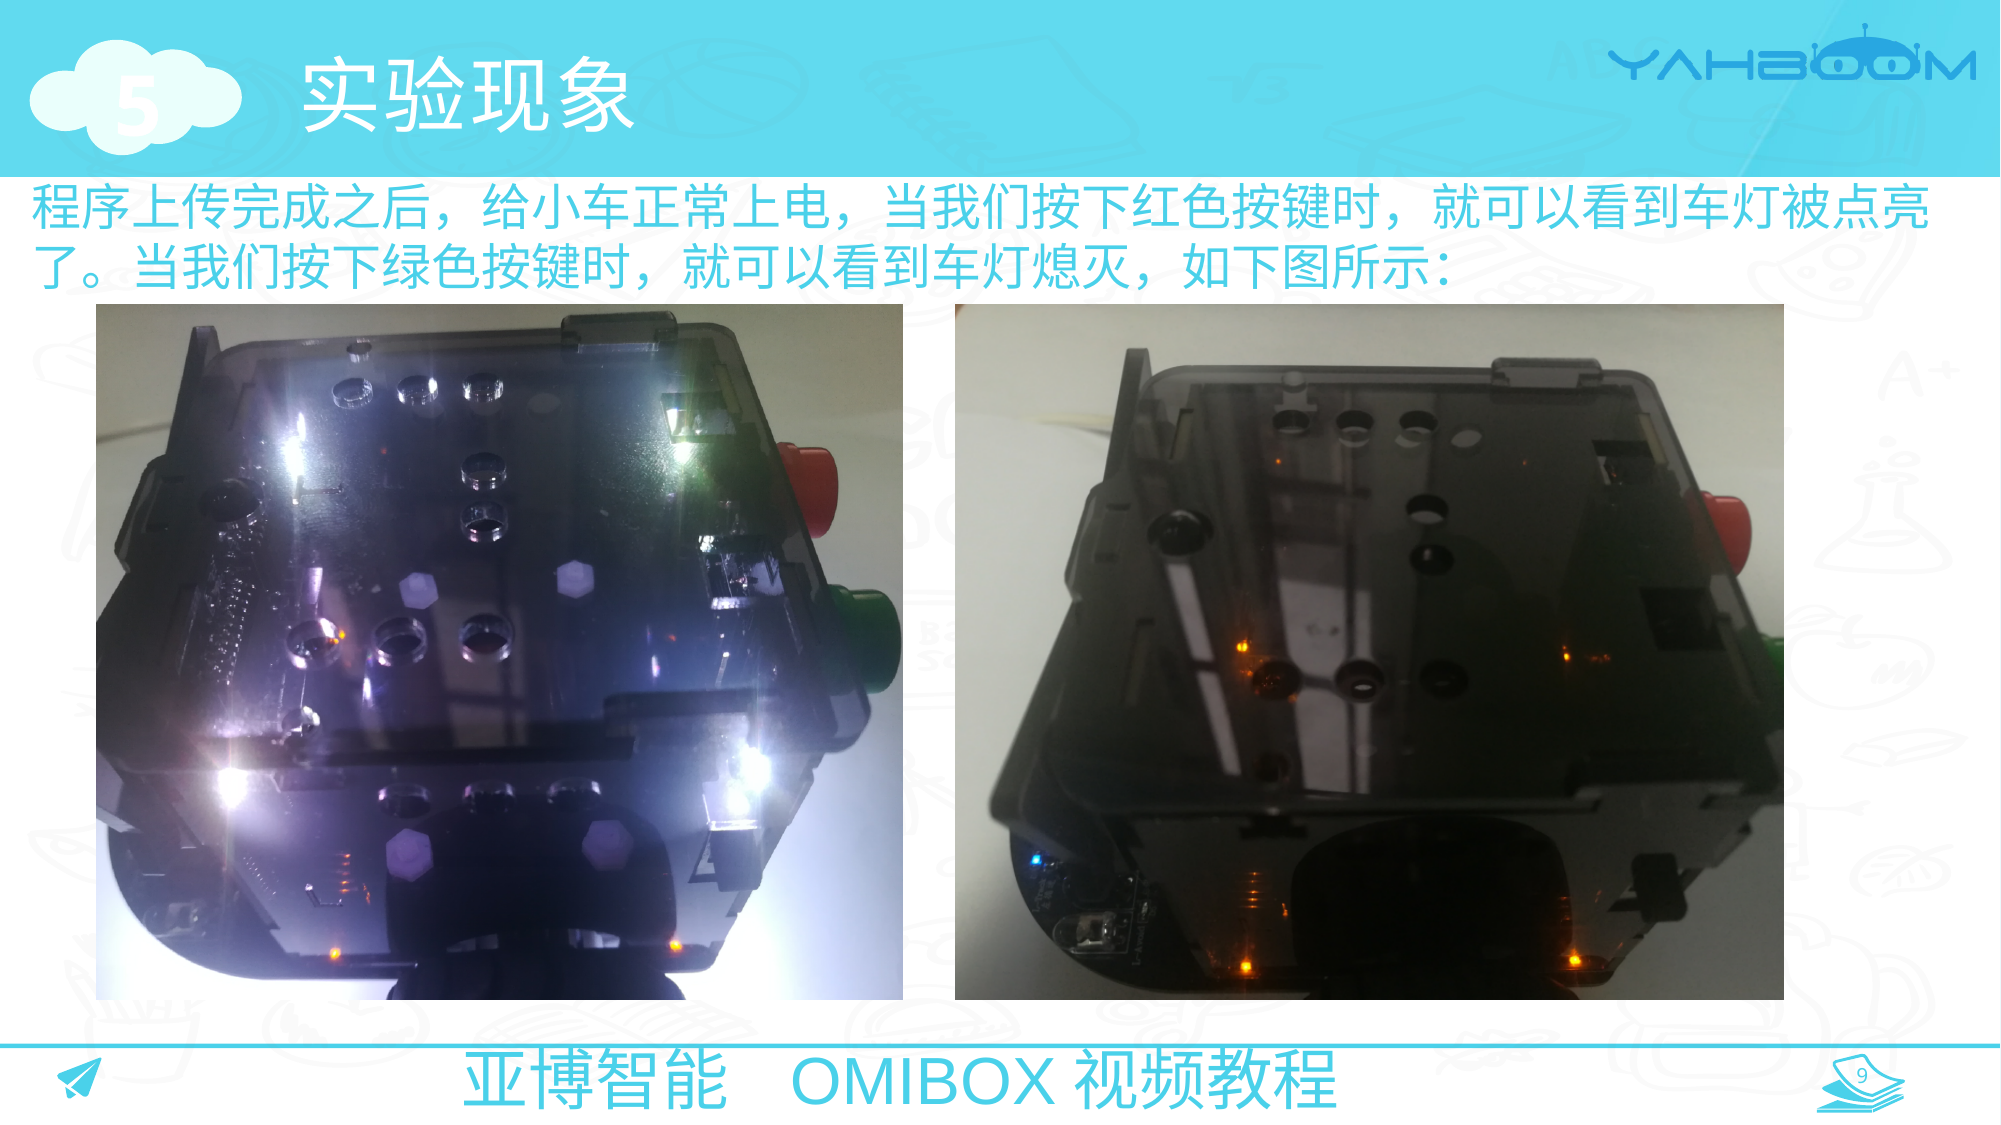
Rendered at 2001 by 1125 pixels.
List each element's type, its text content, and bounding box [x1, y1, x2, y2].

picture [96, 304, 903, 1000]
text_box 实验现象 [283, 35, 654, 150]
text_box 5 [98, 44, 177, 160]
picture [955, 304, 1784, 1000]
picture [0, 0, 2001, 1125]
text_box 程序上传完成之后，给小车正常上电，当我们按下红色按键时，就可以看到车灯被点亮了。当我们按下绿色按键时，就可以看到车灯熄灭，如下图所示： [16, 168, 2000, 304]
text_box 亚博智能 OMIBOX视频教程 [447, 1030, 1355, 1125]
